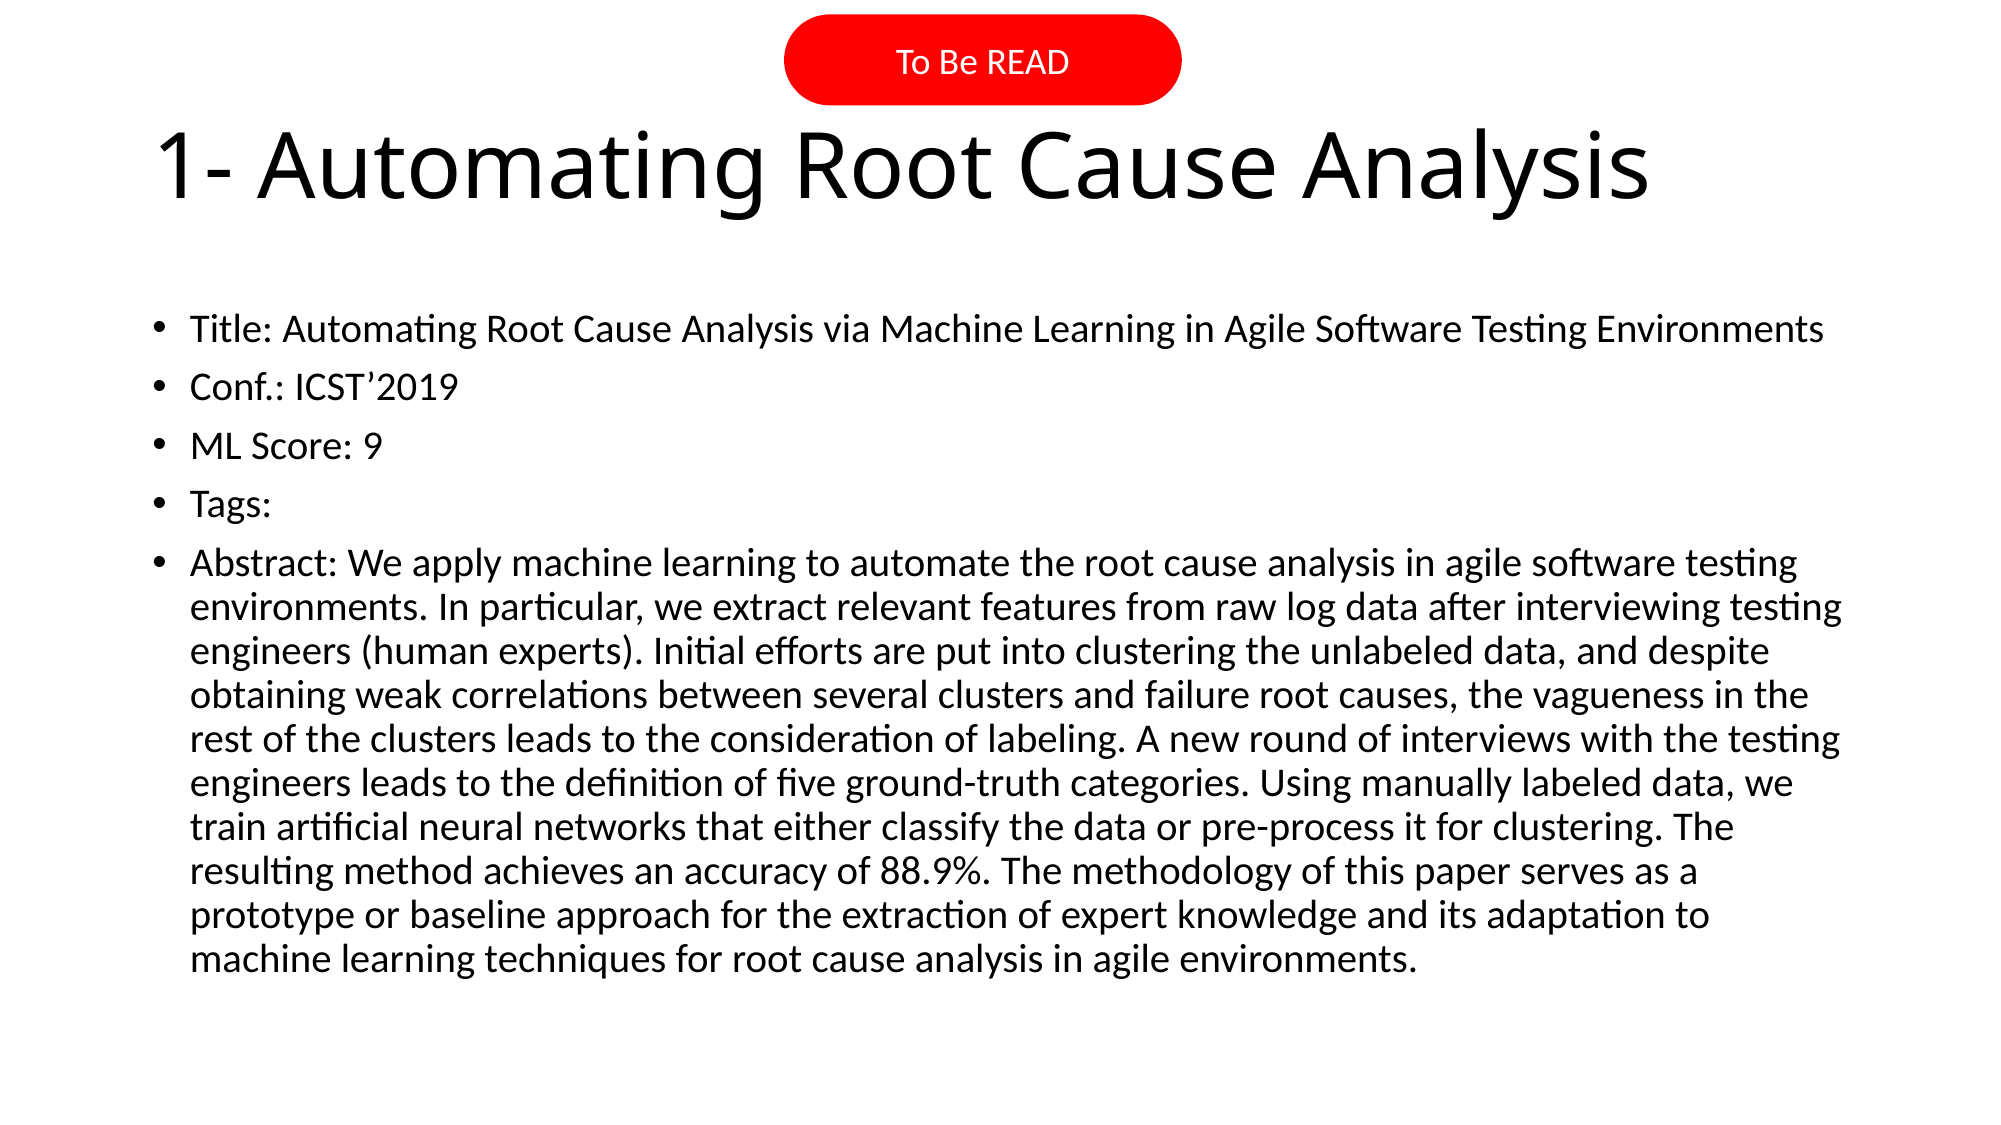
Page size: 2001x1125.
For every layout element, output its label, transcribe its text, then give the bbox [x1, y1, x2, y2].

title 1- Automating Root Cause Analysis [137, 59, 1863, 278]
list Title: Automating Root Cause Analysis via Machine Learning in Agile Software Testing Environments Conf.: ICST’2019 ML Score: 9 Tags: Abstract: We apply machine learning to automate the root cause analysis in agile software testing environments. In particular, we extract relevant features from raw log data after interviewing testing engineers (human experts). Initial efforts are put into clustering the unlabeled data, and despite obtaining weak correlations between several clusters and failure root causes, the vagueness in the rest of the clusters leads to the consideration of labeling. A new round of interviews with the testing engineers leads to the definition of five ground-truth categories. Using manually labeled data, we train artificial neural networks that either classify the data or pre-process it for clustering. The resulting method achieves an accuracy of 88.9%. The methodology of this paper serves as a prototype or baseline approach for the extraction of expert knowledge and its adaptation to machine learning techniques for root cause analysis in agile environments. [137, 299, 1863, 1014]
text_box To Be READ [782, 13, 1183, 107]
